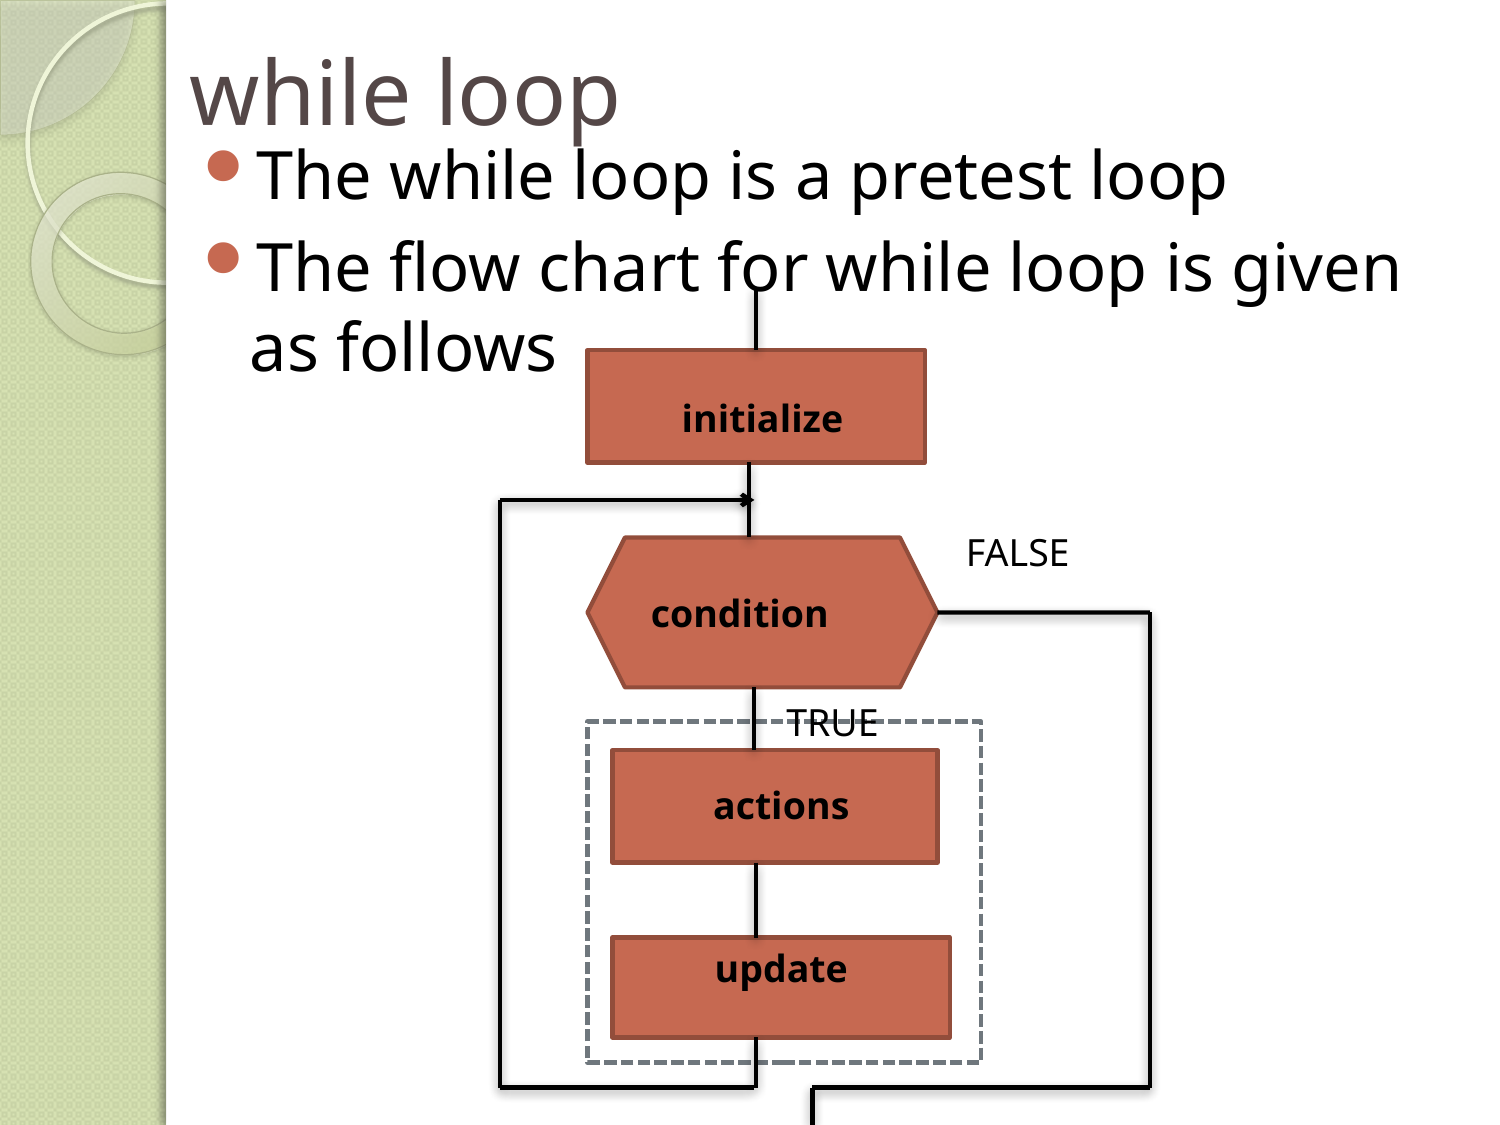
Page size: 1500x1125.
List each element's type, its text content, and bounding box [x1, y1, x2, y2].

text_box [610, 935, 952, 1040]
text_box [585, 348, 927, 465]
text_box update [650, 937, 913, 998]
text_box actions [650, 774, 913, 835]
text_box TRUE [771, 691, 926, 751]
text_box [585, 535, 938, 690]
text_box [610, 748, 940, 865]
title while loop [174, 24, 1405, 125]
text_box [763, 719, 983, 1065]
text_box condition [608, 582, 872, 642]
text_box [585, 719, 749, 1065]
list The while loop is a pretest loop The flow chart for while loop is given as follows [174, 125, 1488, 1125]
text_box initialize [612, 387, 913, 448]
text_box FALSE [951, 521, 1105, 582]
